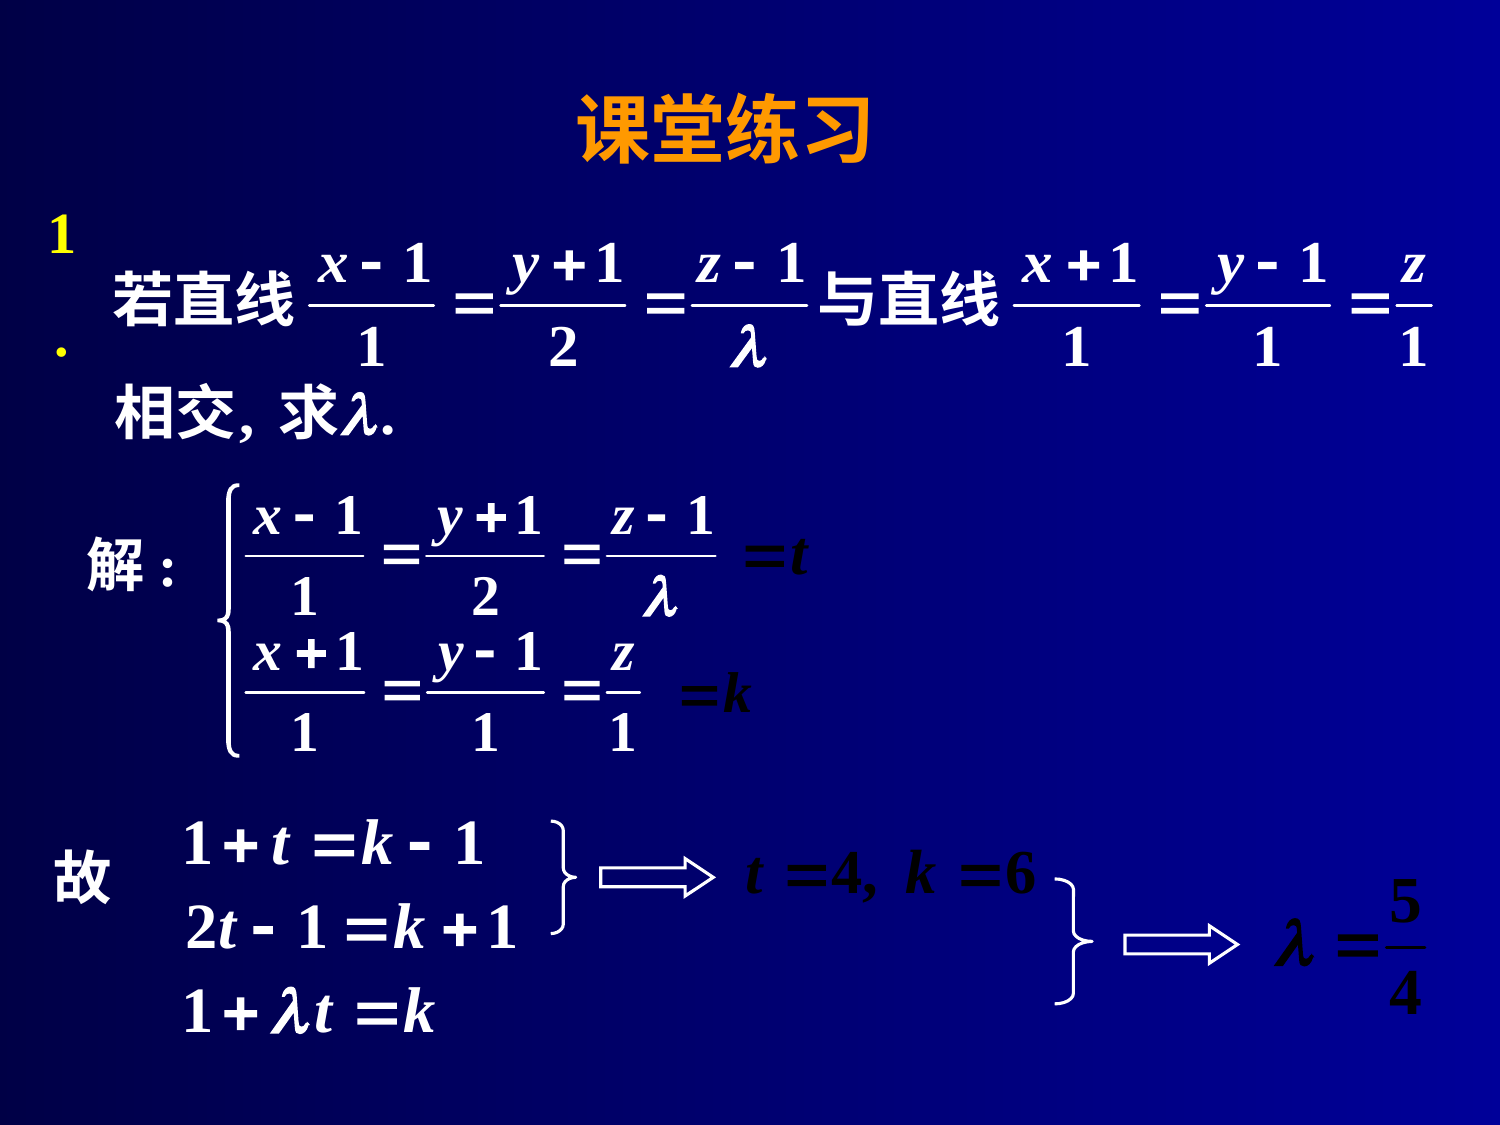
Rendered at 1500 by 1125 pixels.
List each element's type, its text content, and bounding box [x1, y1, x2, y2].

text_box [105, 222, 1444, 456]
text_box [730, 522, 825, 591]
text_box 故 [38, 833, 127, 919]
text_box [1125, 925, 1238, 964]
text_box [600, 858, 699, 897]
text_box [1265, 855, 1441, 1031]
title 1. [30, 234, 94, 336]
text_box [667, 659, 765, 728]
text_box 课堂练习 [499, 74, 950, 163]
text_box [1054, 878, 1093, 1004]
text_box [704, 836, 1049, 920]
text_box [175, 808, 527, 1062]
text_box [205, 472, 744, 771]
text_box [550, 821, 576, 934]
text_box 解: [71, 521, 193, 606]
